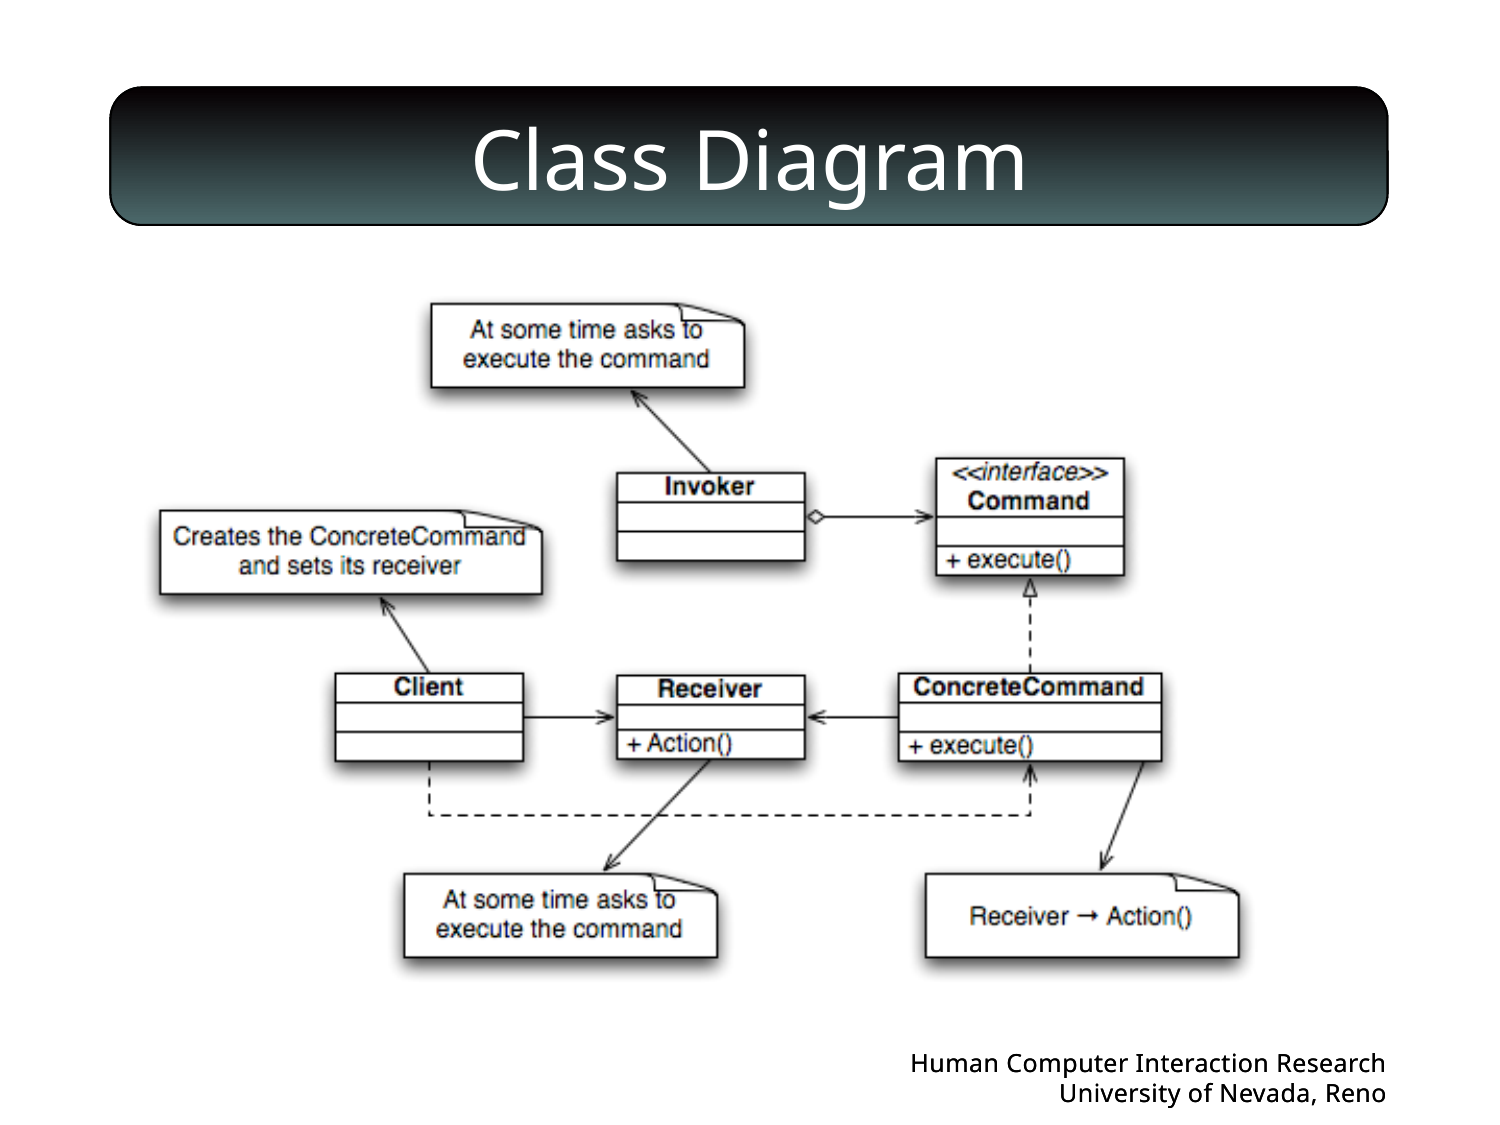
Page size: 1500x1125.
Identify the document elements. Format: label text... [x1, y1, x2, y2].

text_box Human Computer Interaction Research University of Nevada, Reno [902, 1039, 1396, 1117]
title Class Diagram [111, 32, 1388, 282]
picture [118, 270, 1280, 1007]
